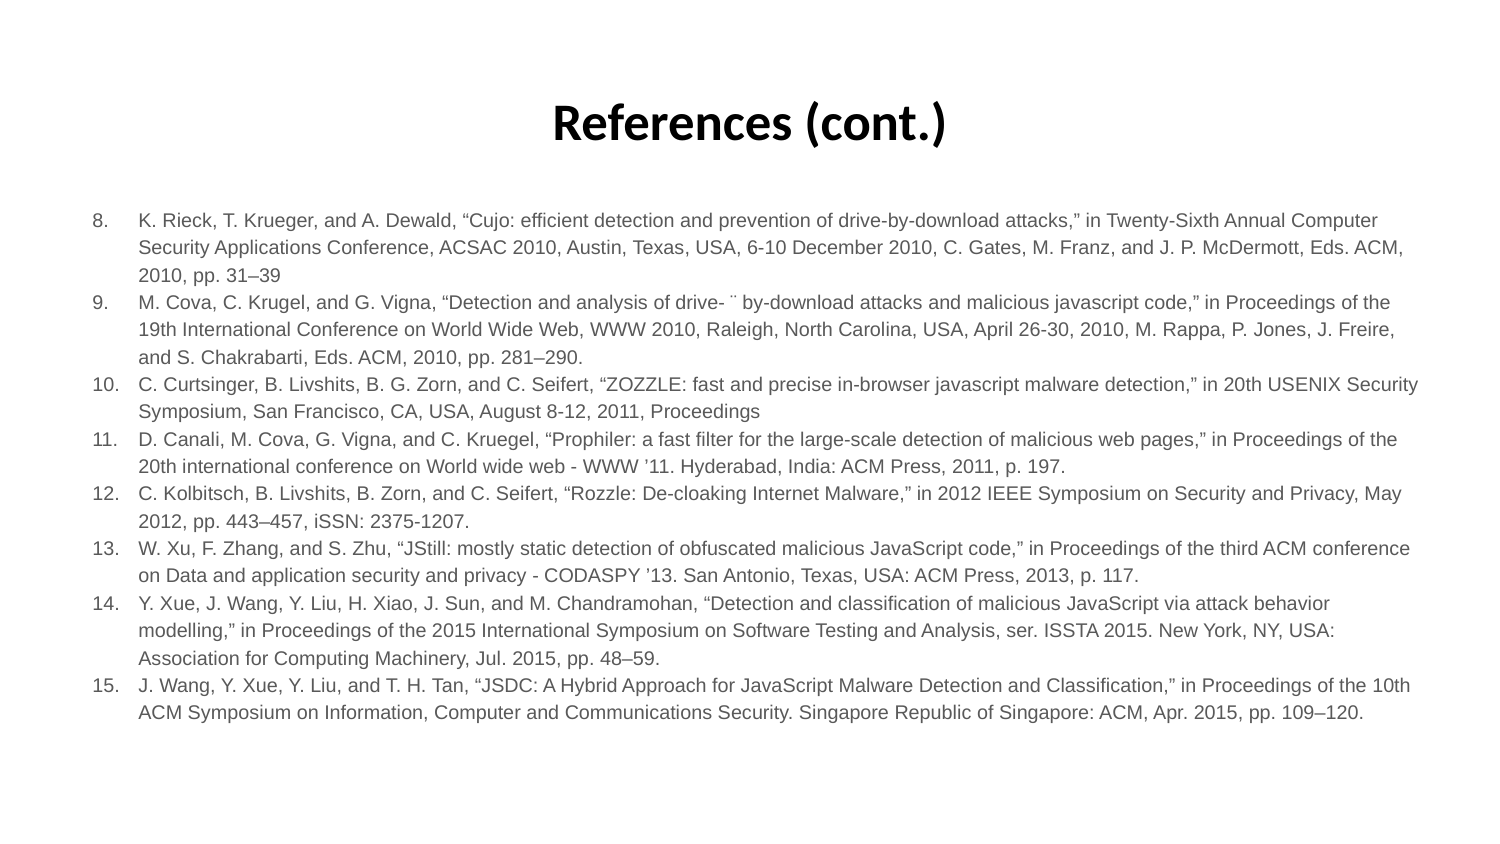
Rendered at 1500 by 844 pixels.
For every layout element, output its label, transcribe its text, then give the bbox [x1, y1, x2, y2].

title References (cont.) [51, 72, 1449, 167]
list K. Rieck, T. Krueger, and A. Dewald, “Cujo: efficient detection and prevention of drive-by-download attacks,” in Twenty-Sixth Annual Computer Security Applications Conference, ACSAC 2010, Austin, Texas, USA, 6-10 December 2010, C. Gates, M. Franz, and J. P. McDermott, Eds. ACM, 2010, pp. 31–39 M. Cova, C. Krugel, and G. Vigna, “Detection and analysis of drive- ¨ by-download attacks and malicious javascript code,” in Proceedings of the 19th International Conference on World Wide Web, WWW 2010, Raleigh, North Carolina, USA, April 26-30, 2010, M. Rappa, P. Jones, J. Freire, and S. Chakrabarti, Eds. ACM, 2010, pp. 281–290. C. Curtsinger, B. Livshits, B. G. Zorn, and C. Seifert, “ZOZZLE: fast and precise in-browser javascript malware detection,” in 20th USENIX Security Symposium, San Francisco, CA, USA, August 8-12, 2011, Proceedings D. Canali, M. Cova, G. Vigna, and C. Kruegel, “Prophiler: a fast filter for the large-scale detection of malicious web pages,” in Proceedings of the 20th international conference on World wide web - WWW ’11. Hyderabad, India: ACM Press, 2011, p. 197. C. Kolbitsch, B. Livshits, B. Zorn, and C. Seifert, “Rozzle: De-cloaking Internet Malware,” in 2012 IEEE Symposium on Security and Privacy, May 2012, pp. 443–457, iSSN: 2375-1207. W. Xu, F. Zhang, and S. Zhu, “JStill: mostly static detection of obfuscated malicious JavaScript code,” in Proceedings of the third ACM conference on Data and application security and privacy - CODASPY ’13. San Antonio, Texas, USA: ACM Press, 2013, p. 117. Y. Xue, J. Wang, Y. Liu, H. Xiao, J. Sun, and M. Chandramohan, “Detection and classification of malicious JavaScript via attack behavior modelling,” in Proceedings of the 2015 International Symposium on Software Testing and Analysis, ser. ISSTA 2015. New York, NY, USA: Association for Computing Machinery, Jul. 2015, pp. 48–59. J. Wang, Y. Xue, Y. Liu, and T. H. Tan, “JSDC: A Hybrid Approach for JavaScript Malware Detection and Classification,” in Proceedings of the 10th ACM Symposium on Information, Computer and Communications Security. Singapore Republic of Singapore: ACM, Apr. 2015, pp. 109–120. [51, 189, 1449, 750]
